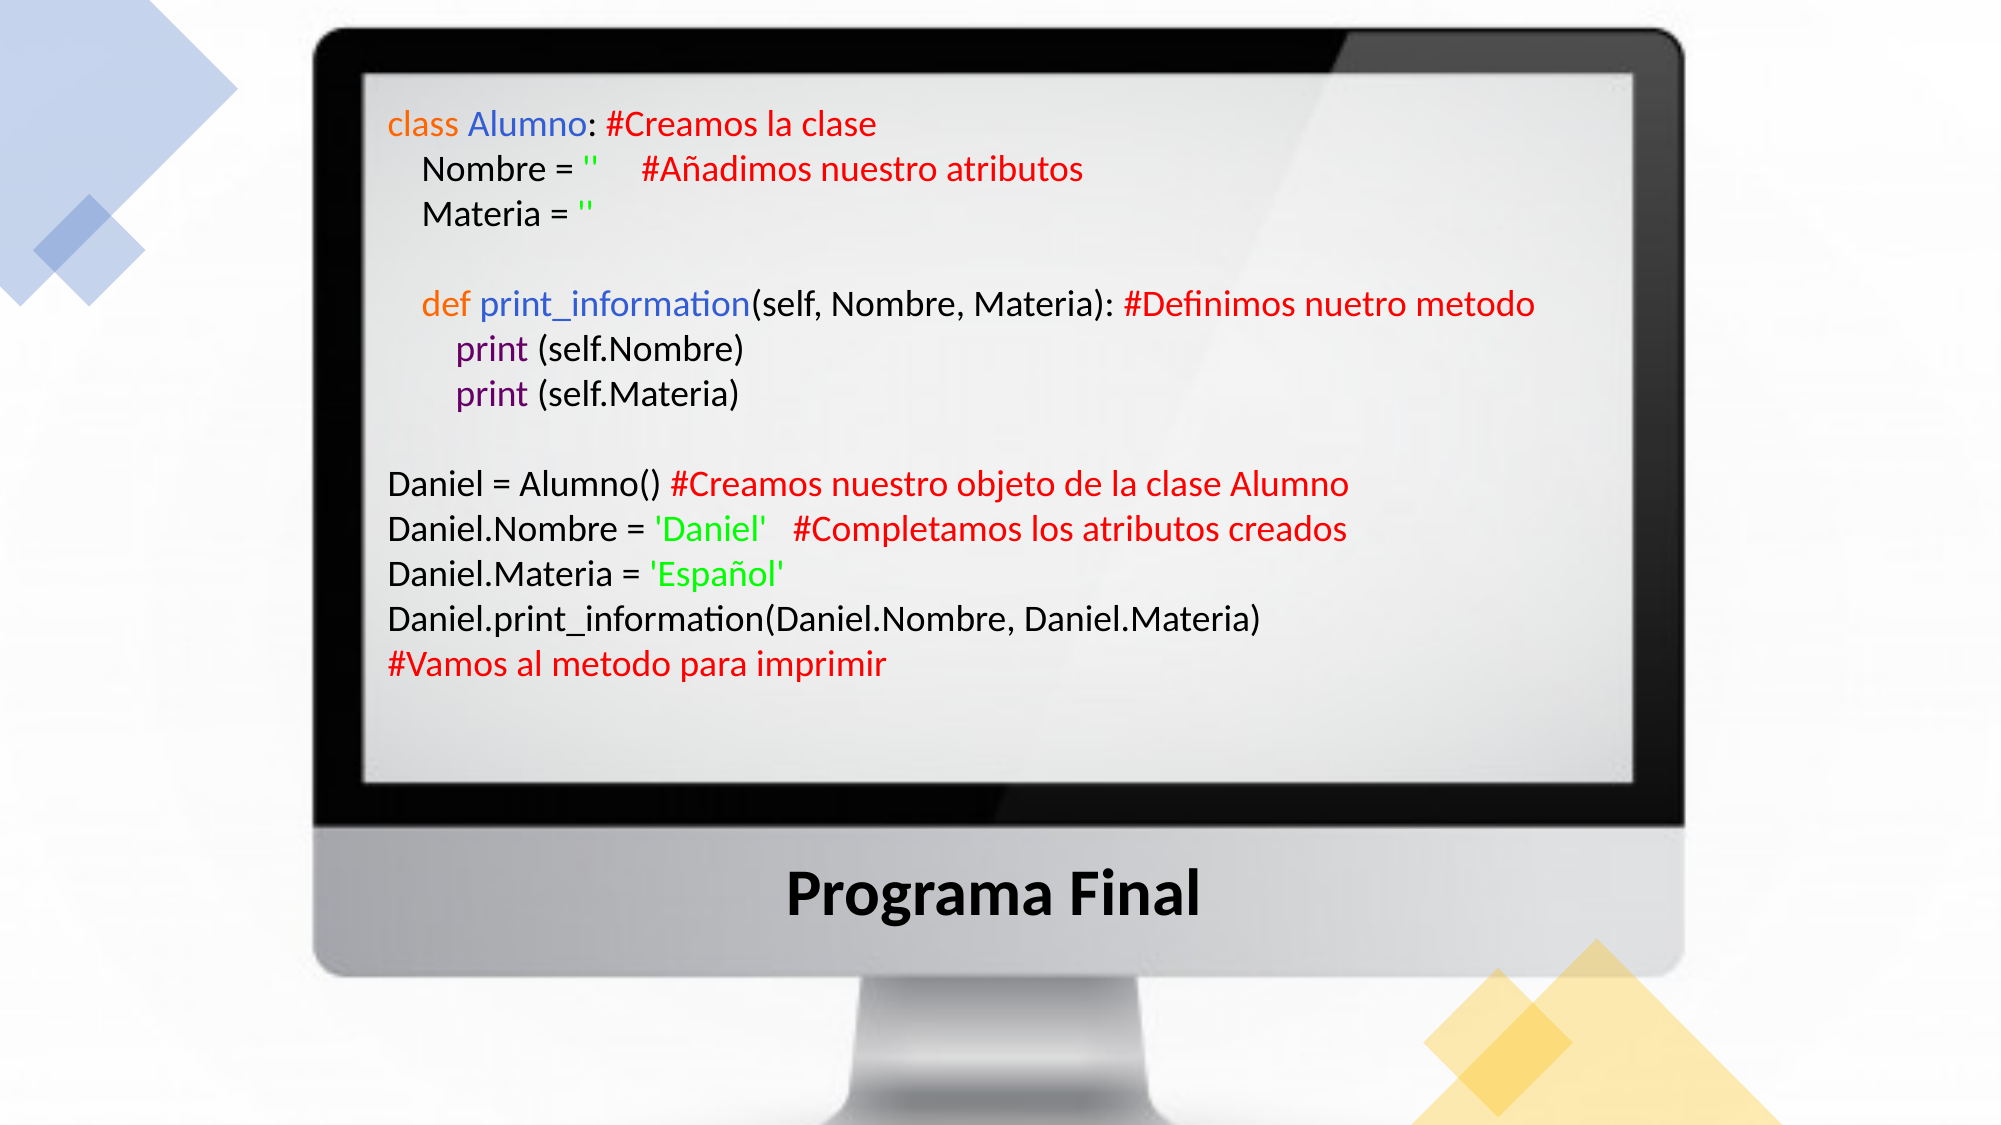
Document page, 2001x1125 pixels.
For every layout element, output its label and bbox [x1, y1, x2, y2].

list [0, 0, 2000, 1125]
